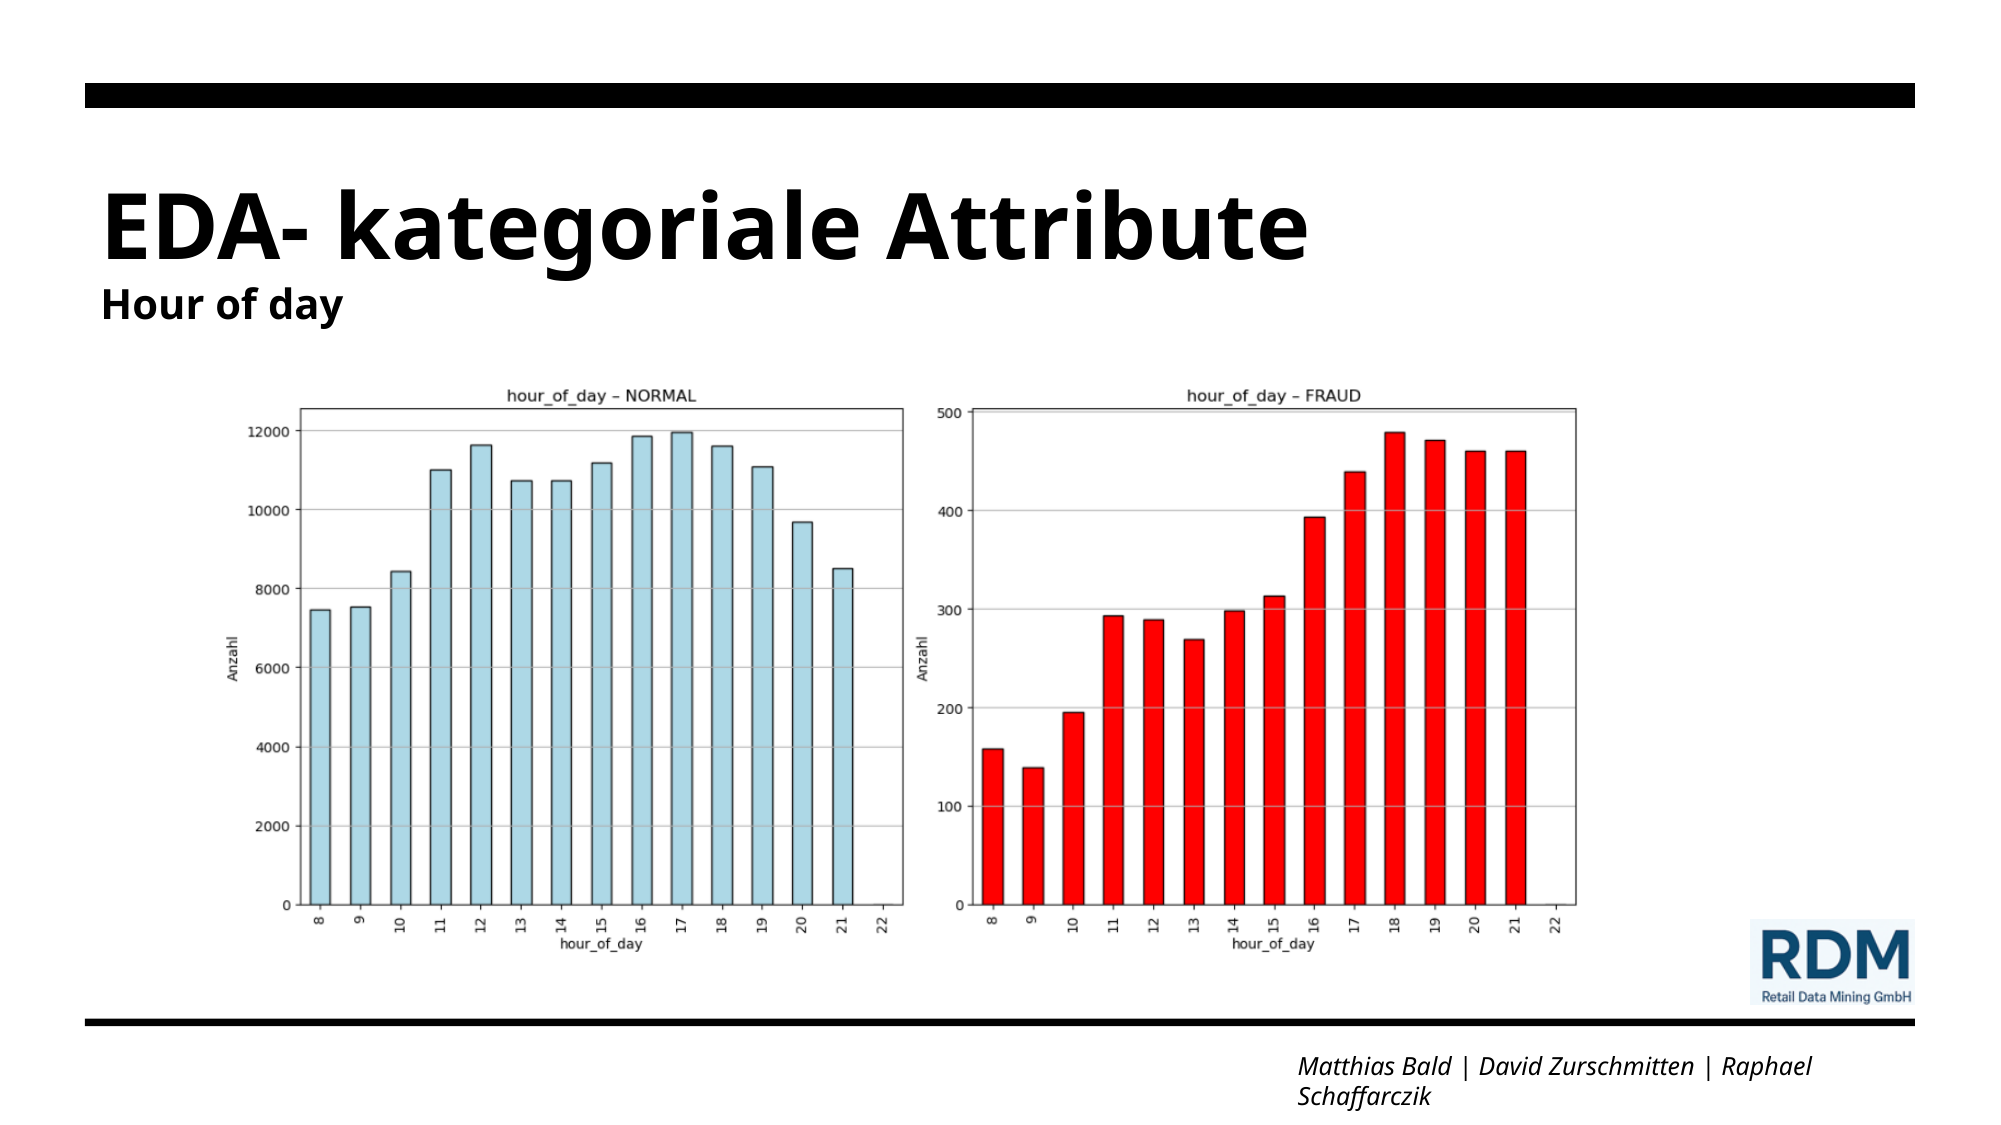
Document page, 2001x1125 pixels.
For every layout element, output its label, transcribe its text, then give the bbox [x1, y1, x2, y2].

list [211, 383, 1593, 965]
title EDA- kategoriale Attribute Hour of day [85, 160, 1916, 401]
picture [1750, 919, 1915, 1005]
